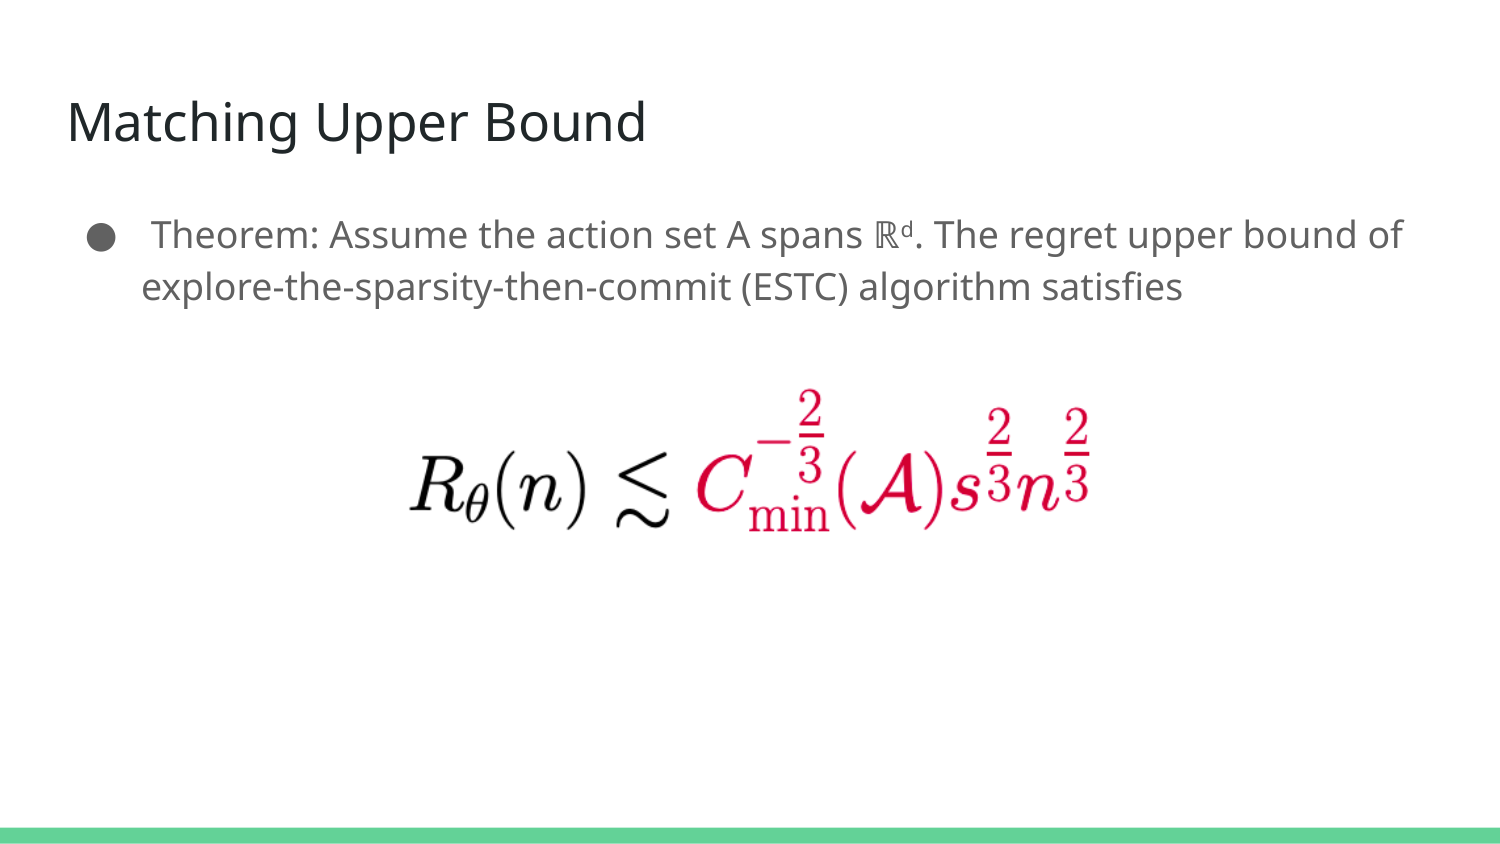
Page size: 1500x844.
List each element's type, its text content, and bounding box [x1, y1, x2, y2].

list Theorem: Assume the action set A spans ℝd. The regret upper bound of explore-the-sparsity-then-commit (ESTC) algorithm satisfies [51, 189, 1449, 750]
picture [404, 378, 1096, 542]
title Matching Upper Bound [51, 72, 1449, 167]
